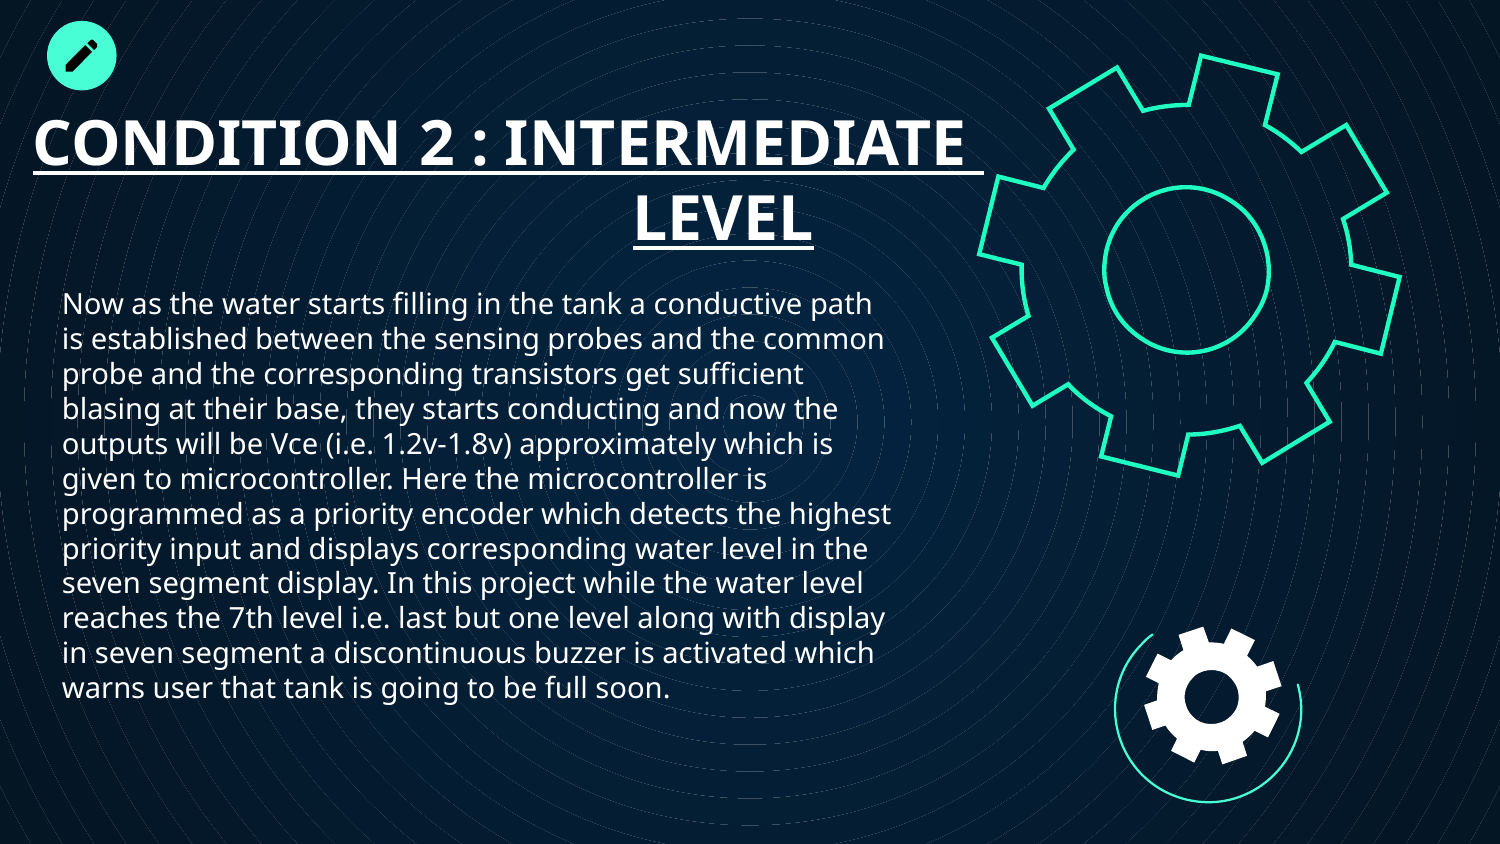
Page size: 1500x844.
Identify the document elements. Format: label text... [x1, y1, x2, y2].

text_box [47, 20, 117, 91]
text_box [65, 45, 93, 72]
text_box [87, 39, 98, 51]
text_box Now as the water starts filling in the tank a conductive path is established between the sensing probes and the common probe and the corresponding transistors get sufficient blasing at their base, they starts conducting and now the outputs will be Vce (i.e. 1.2v-1.8v) approximately which is given to microcontroller. Here the microcontroller is programmed as a priority encoder which detects the highest priority input and displays corresponding water level in the seven segment display. In this project while the water level reaches the 7th level i.e. last but one level along with display in seven segment a discontinuous buzzer is activated which warns user that tank is going to be full soon. [47, 277, 916, 713]
text_box [1144, 626, 1282, 765]
title CONDITION 2 : INTERMEDIATE LEVEL [17, 168, 1416, 269]
